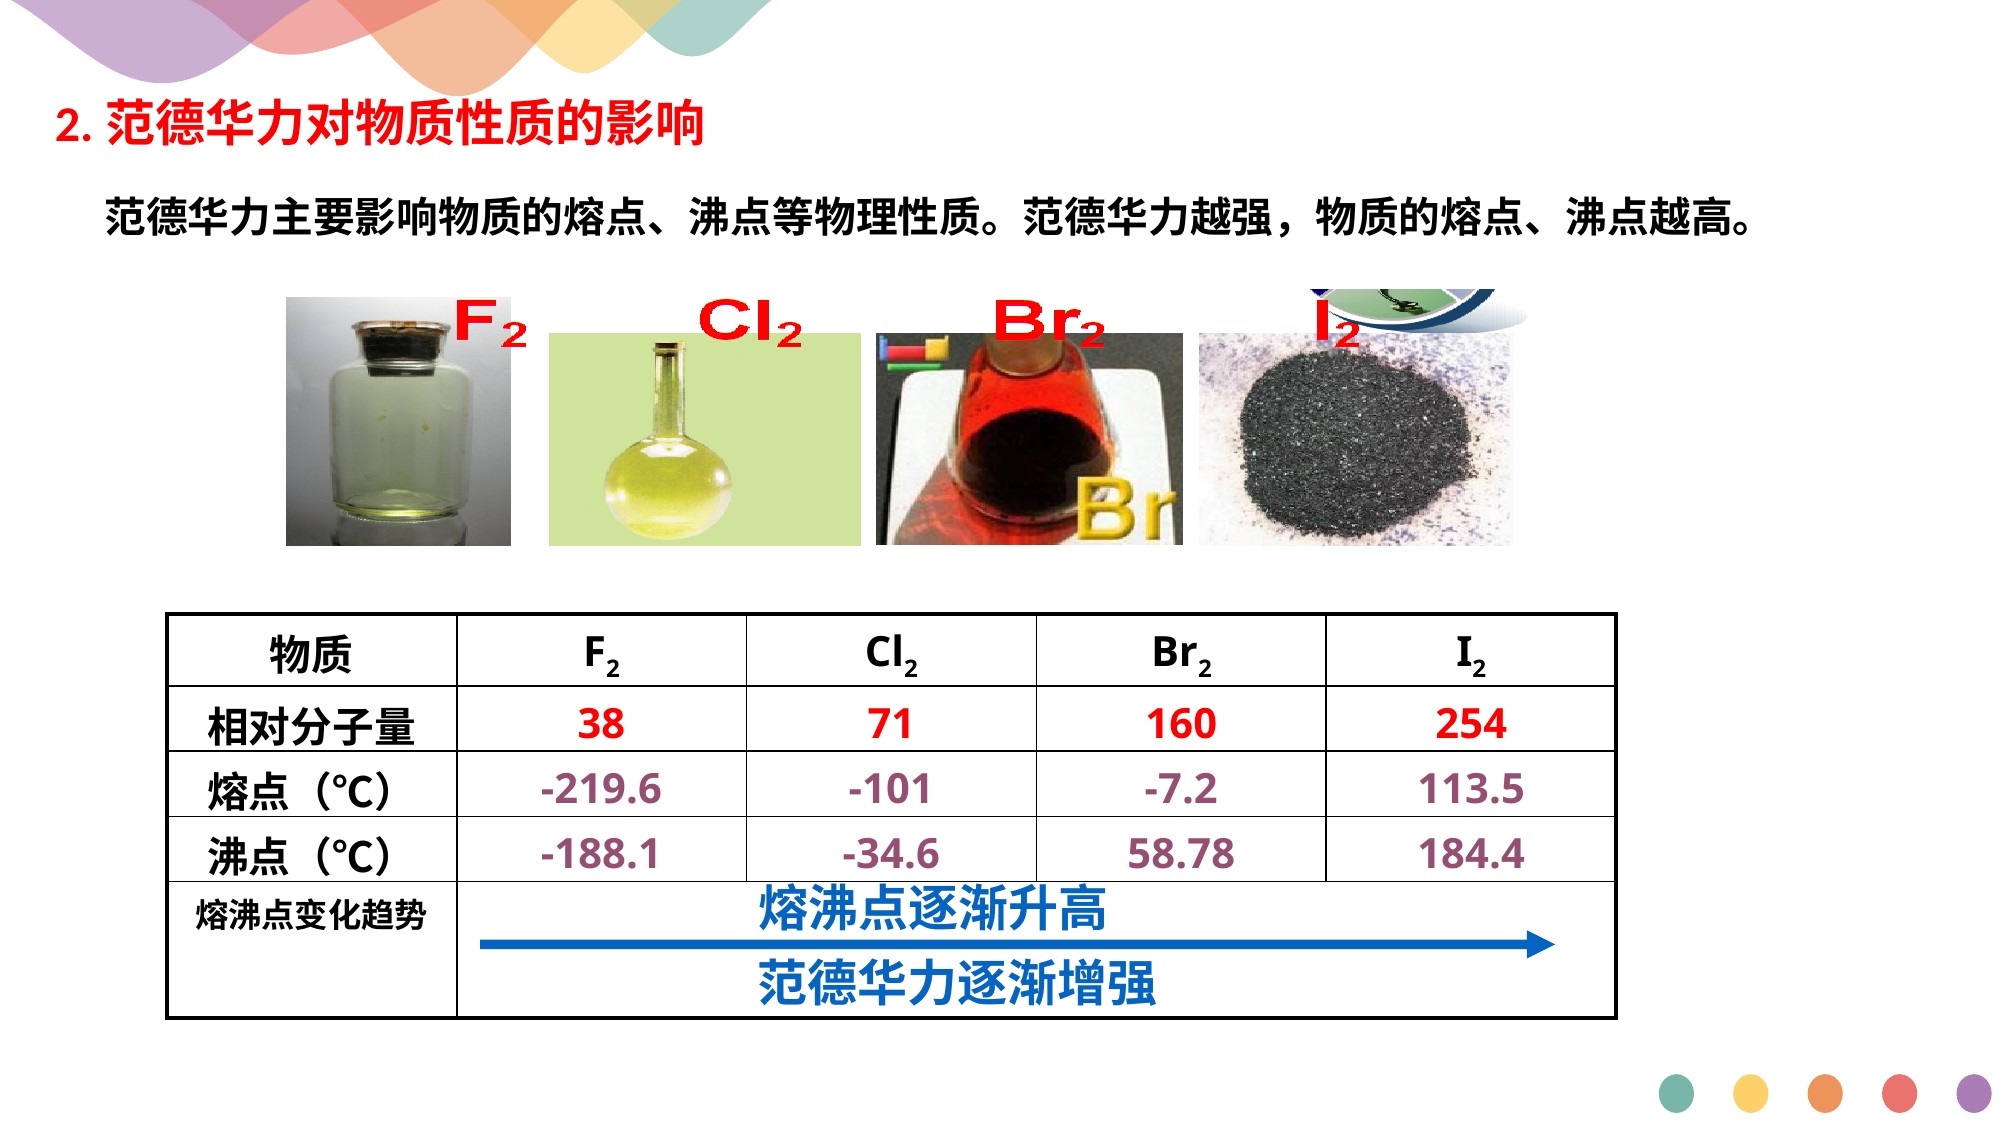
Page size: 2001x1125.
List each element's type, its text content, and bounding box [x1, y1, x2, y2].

table_cell [1142, 882, 1614, 1016]
table_cell 58.78 [1037, 817, 1325, 881]
table_header 物质 [169, 616, 456, 685]
table_cell 熔点（℃） [169, 752, 456, 816]
table_cell 38 [458, 687, 746, 750]
text_box 熔沸点逐渐升高 [743, 868, 1142, 944]
table_header Cl2 [747, 616, 1036, 685]
table_header I2 [1327, 616, 1614, 685]
table_cell -188.1 [458, 817, 746, 881]
table_cell -101 [747, 752, 1036, 816]
table_cell -219.6 [458, 752, 746, 816]
table_header F2 [458, 616, 746, 685]
text_box 2.范德华力对物质性质的影响 [40, 84, 721, 220]
table_cell 254 [1327, 687, 1614, 750]
table_cell 沸点（℃） [169, 817, 456, 881]
text_box 范德华力逐渐增强 [742, 944, 1338, 1019]
table_header Br2 [1037, 616, 1325, 685]
picture [240, 289, 1543, 546]
table_cell 相对分子量 [169, 687, 456, 750]
table_cell -34.6 [747, 817, 1036, 868]
text_box [1338, 938, 1556, 951]
table_cell -7.2 [1037, 752, 1325, 816]
text_box 范德华力主要影响物质的熔点、沸点等物理性质。范德华力越强，物质的熔点、沸点越高。 [89, 158, 1882, 249]
table_cell 113.5 [1327, 752, 1614, 816]
table_cell 160 [1037, 687, 1325, 750]
table_cell 熔沸点变化趋势 [169, 882, 456, 1016]
table_cell [458, 882, 743, 1016]
table_cell 184.4 [1327, 817, 1614, 881]
table_cell 71 [747, 687, 1036, 750]
